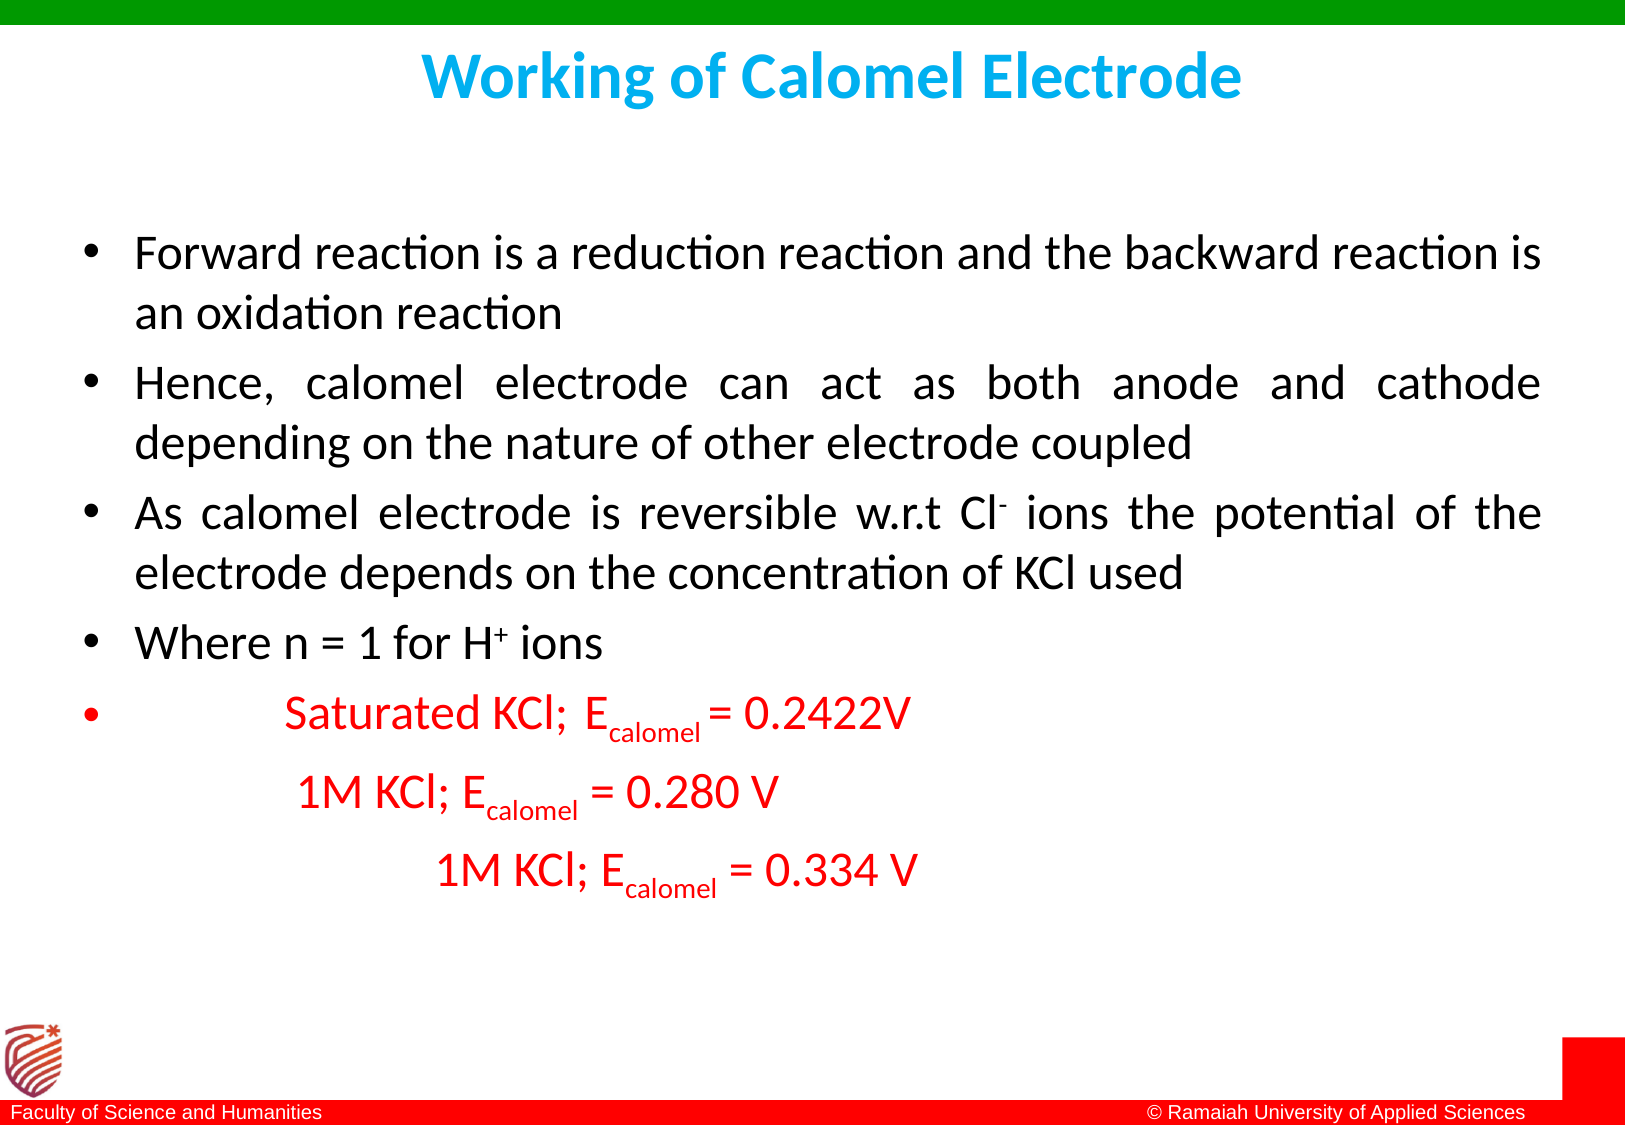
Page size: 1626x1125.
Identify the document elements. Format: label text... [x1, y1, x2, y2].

list Forward reaction is a reduction reaction and the backward reaction is an oxidation reaction Hence, calomel electrode can act as both anode and cathode depending on the nature of other electrode coupled As calomel electrode is reversible w.r.t Cl- ions the potential of the electrode depends on the concentration of KCl used Where n = 1 for H+ ions Saturated KCl; Ecalomel = 0.2422V 1M KCl; Ecalomel = 0.280 V 1M KCl; Ecalomel = 0.334 V [67, 212, 1558, 1025]
picture [0, 1013, 69, 1100]
title Working of Calomel Electrode [67, 24, 1598, 175]
